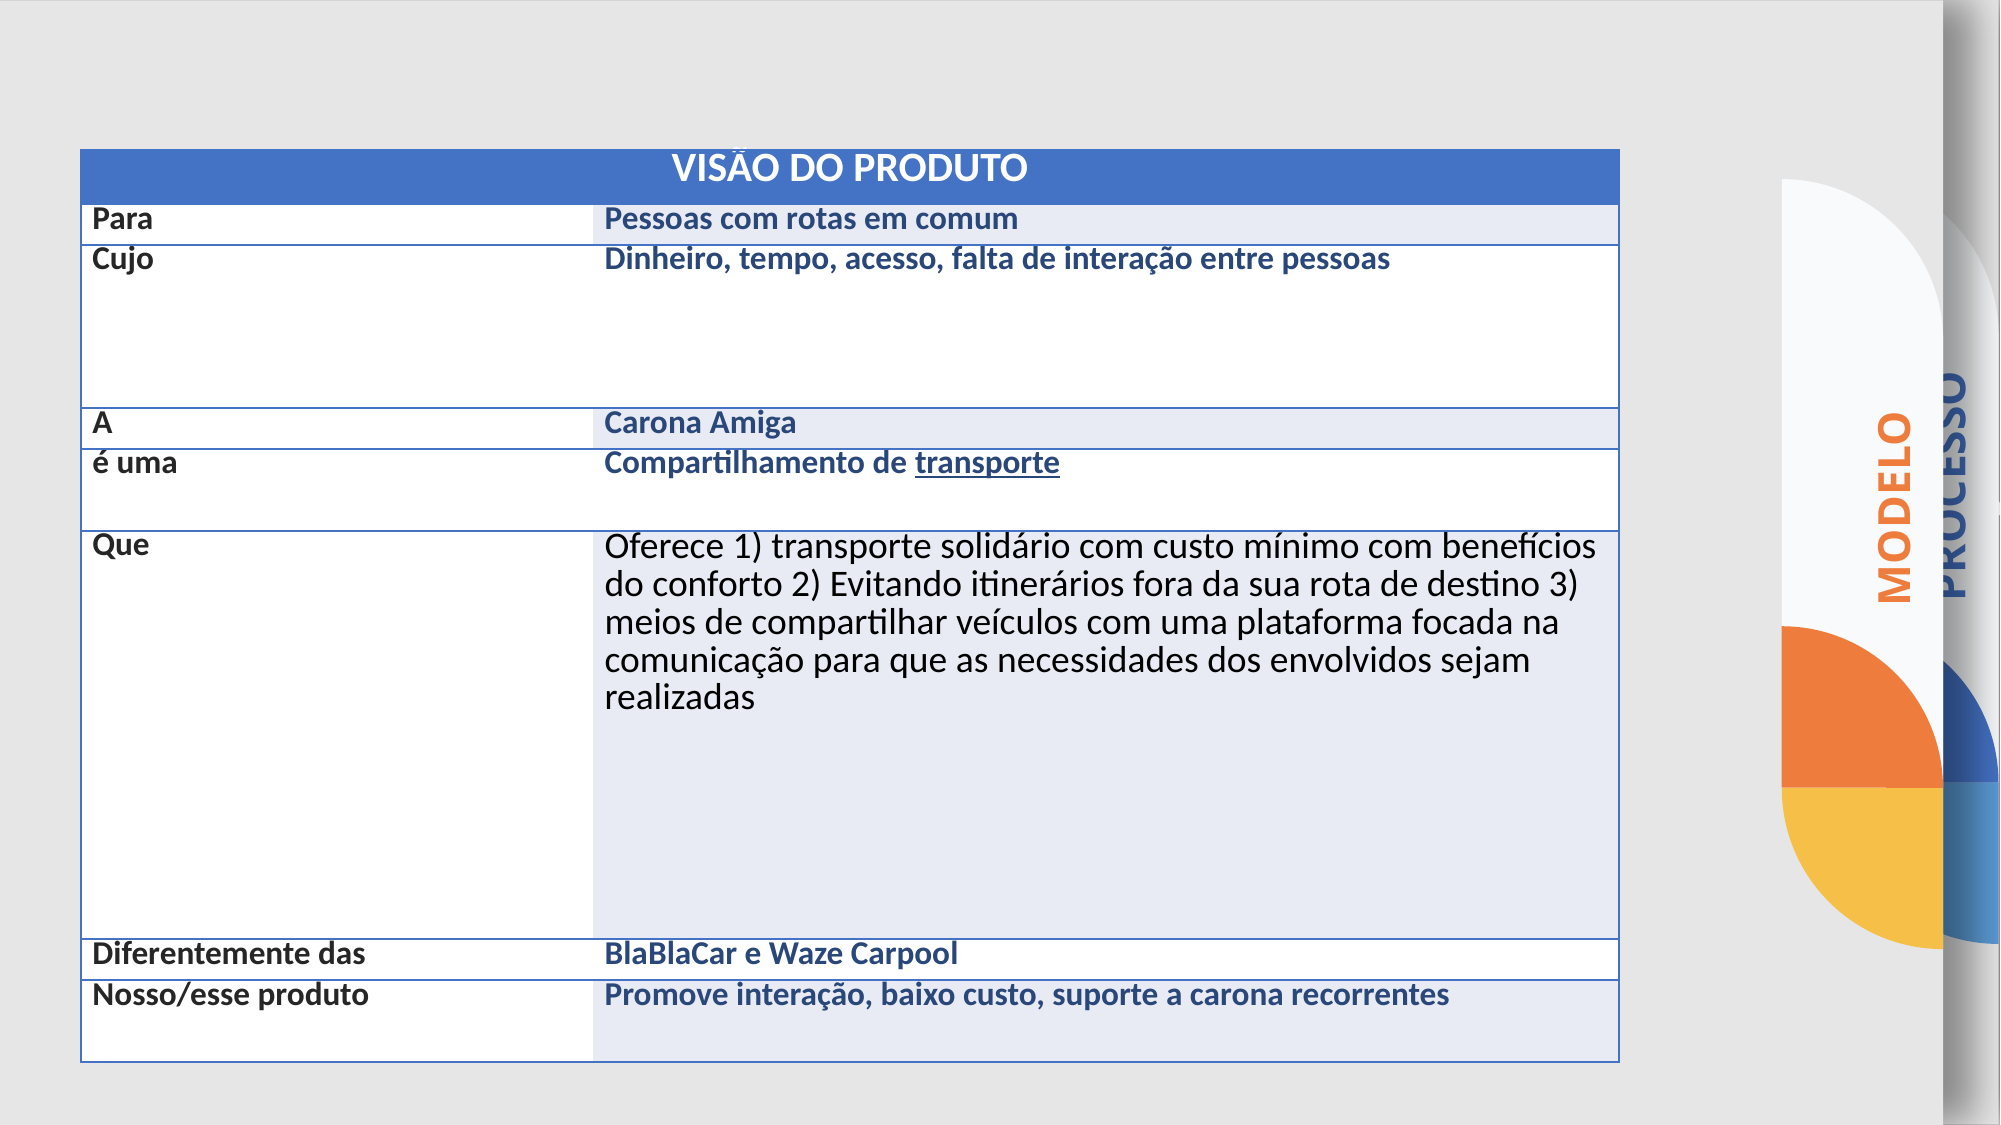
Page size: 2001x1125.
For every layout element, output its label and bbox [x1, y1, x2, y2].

text_box [1951, 0, 2000, 1125]
text_box [0, 0, 1951, 1125]
